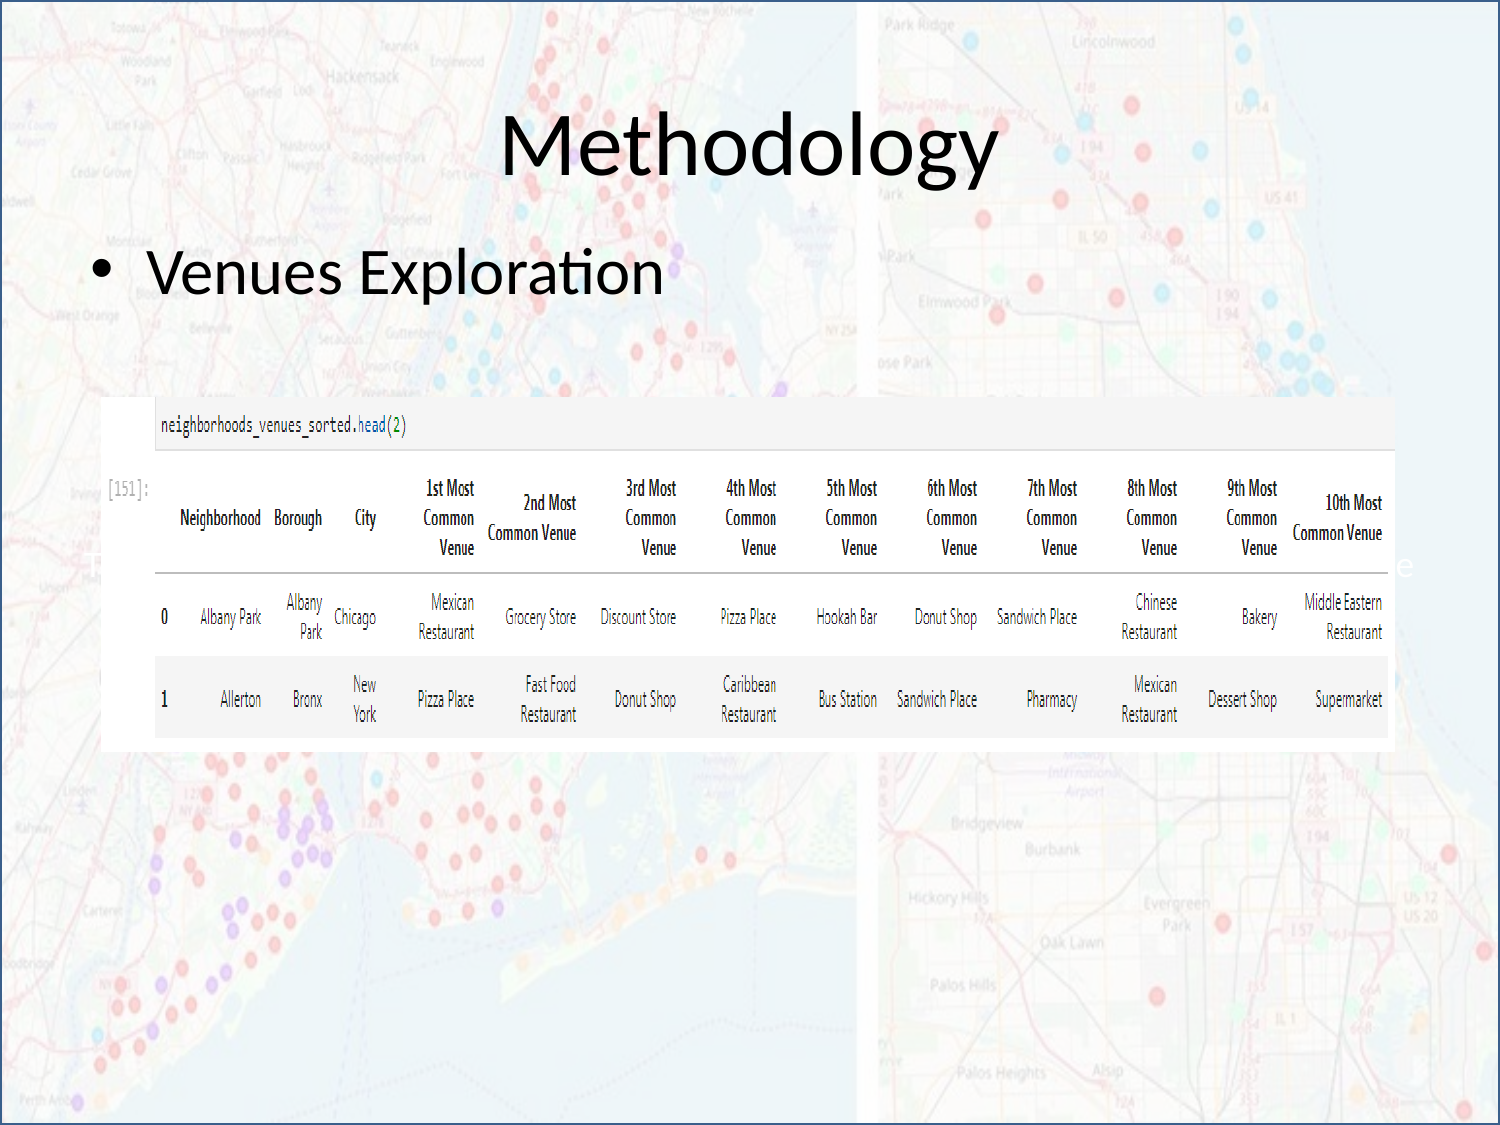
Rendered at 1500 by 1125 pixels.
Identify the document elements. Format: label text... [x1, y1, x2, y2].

picture [100, 396, 1395, 752]
text_box This project tries to answer such question from the neighborhood similarity perspective [0, 0, 1500, 1125]
list Venues Exploration [75, 219, 1425, 963]
title Methodology [75, 45, 1425, 219]
